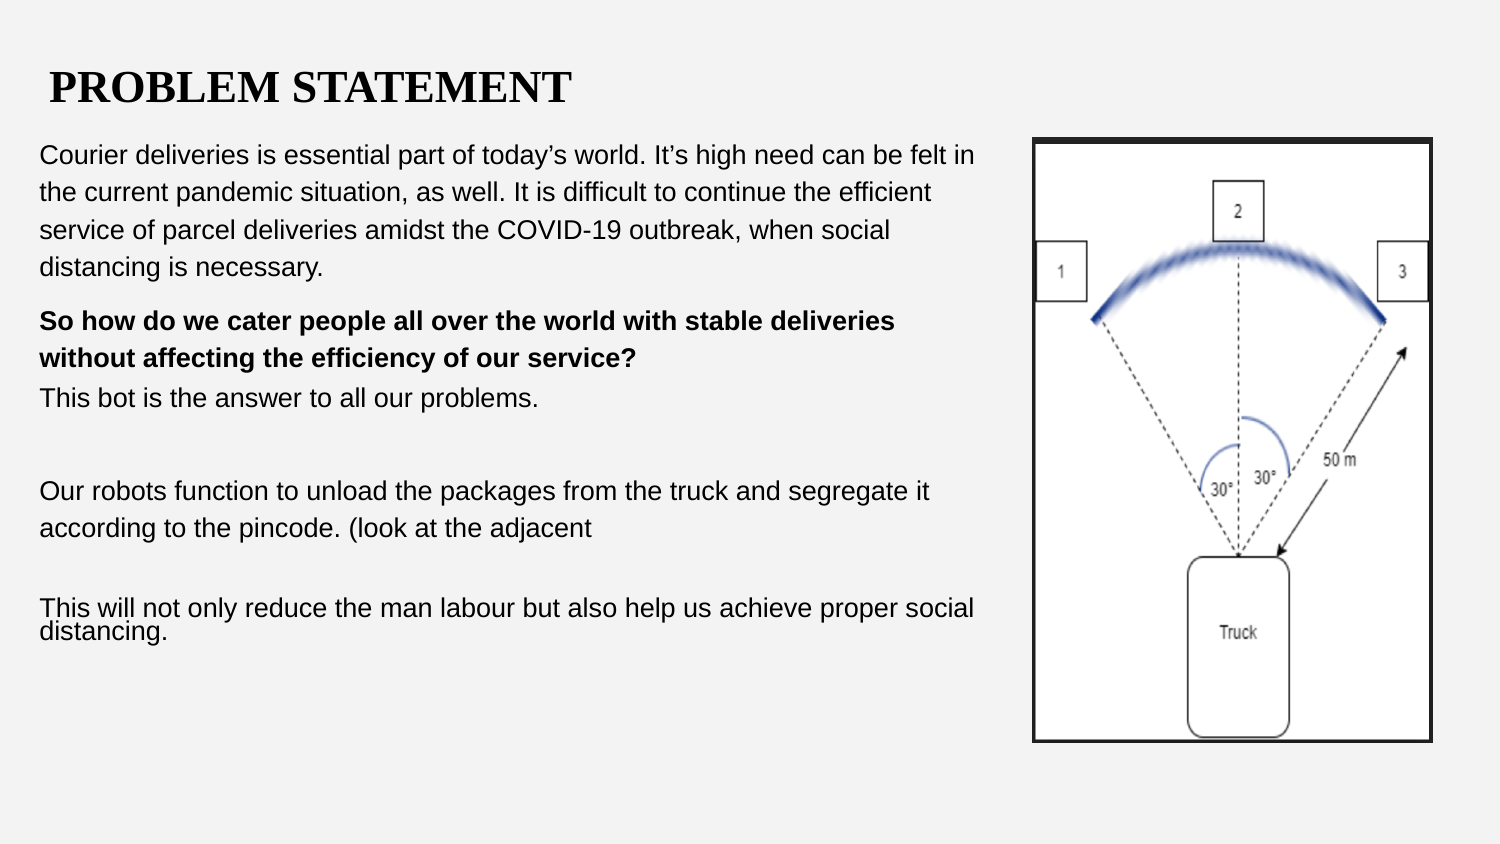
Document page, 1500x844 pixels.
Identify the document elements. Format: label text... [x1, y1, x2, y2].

picture [1032, 137, 1433, 744]
list Courier deliveries is essential part of today’s world. It’s high need can be felt in the current pandemic situation, as well. It is difficult to continue the efficient service of parcel deliveries amidst the COVID-19 outbreak, when social distancing is necessary. So how do we cater people all over the world with stable deliveries without affecting the efficiency of our service? This bot is the answer to all our problems. Our robots function to unload the packages from the truck and segregate it according to the pincode. (look at the adjacent This will not only reduce the man labour but also help us achieve proper social distancing. [28, 126, 991, 844]
title PROBLEM STATEMENT [38, 5, 1332, 169]
